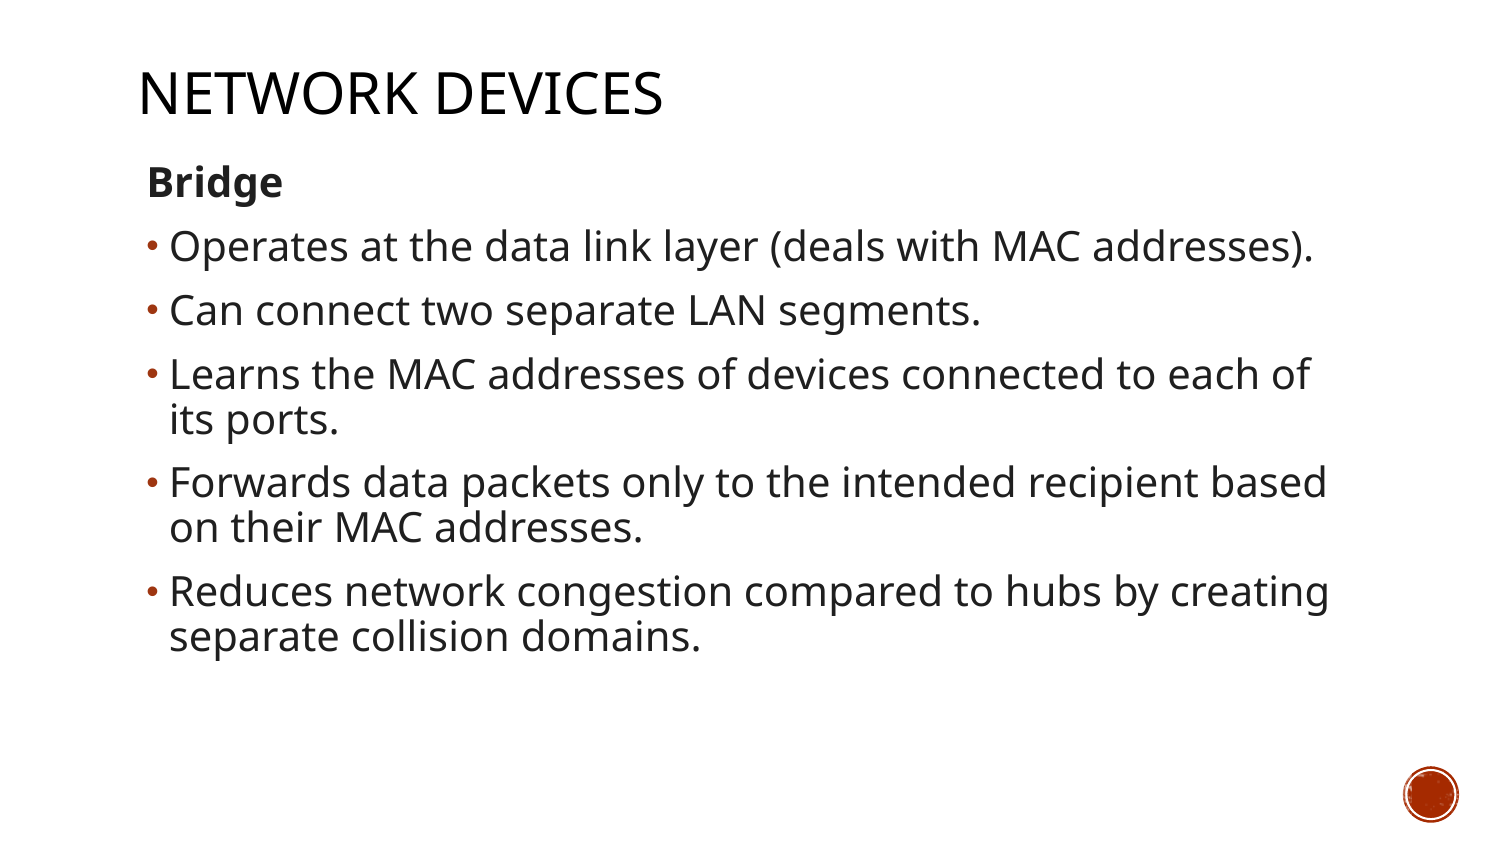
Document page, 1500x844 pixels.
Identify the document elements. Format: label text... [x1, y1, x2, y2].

list Bridge Operates at the data link layer (deals with MAC addresses). Can connect two separate LAN segments. Learns the MAC addresses of devices connected to each of its ports. Forwards data packets only to the intended recipient based on their MAC addresses. Reduces network congestion compared to hubs by creating separate collision domains. [131, 154, 1369, 810]
title Network DEVICES [122, 34, 1356, 158]
